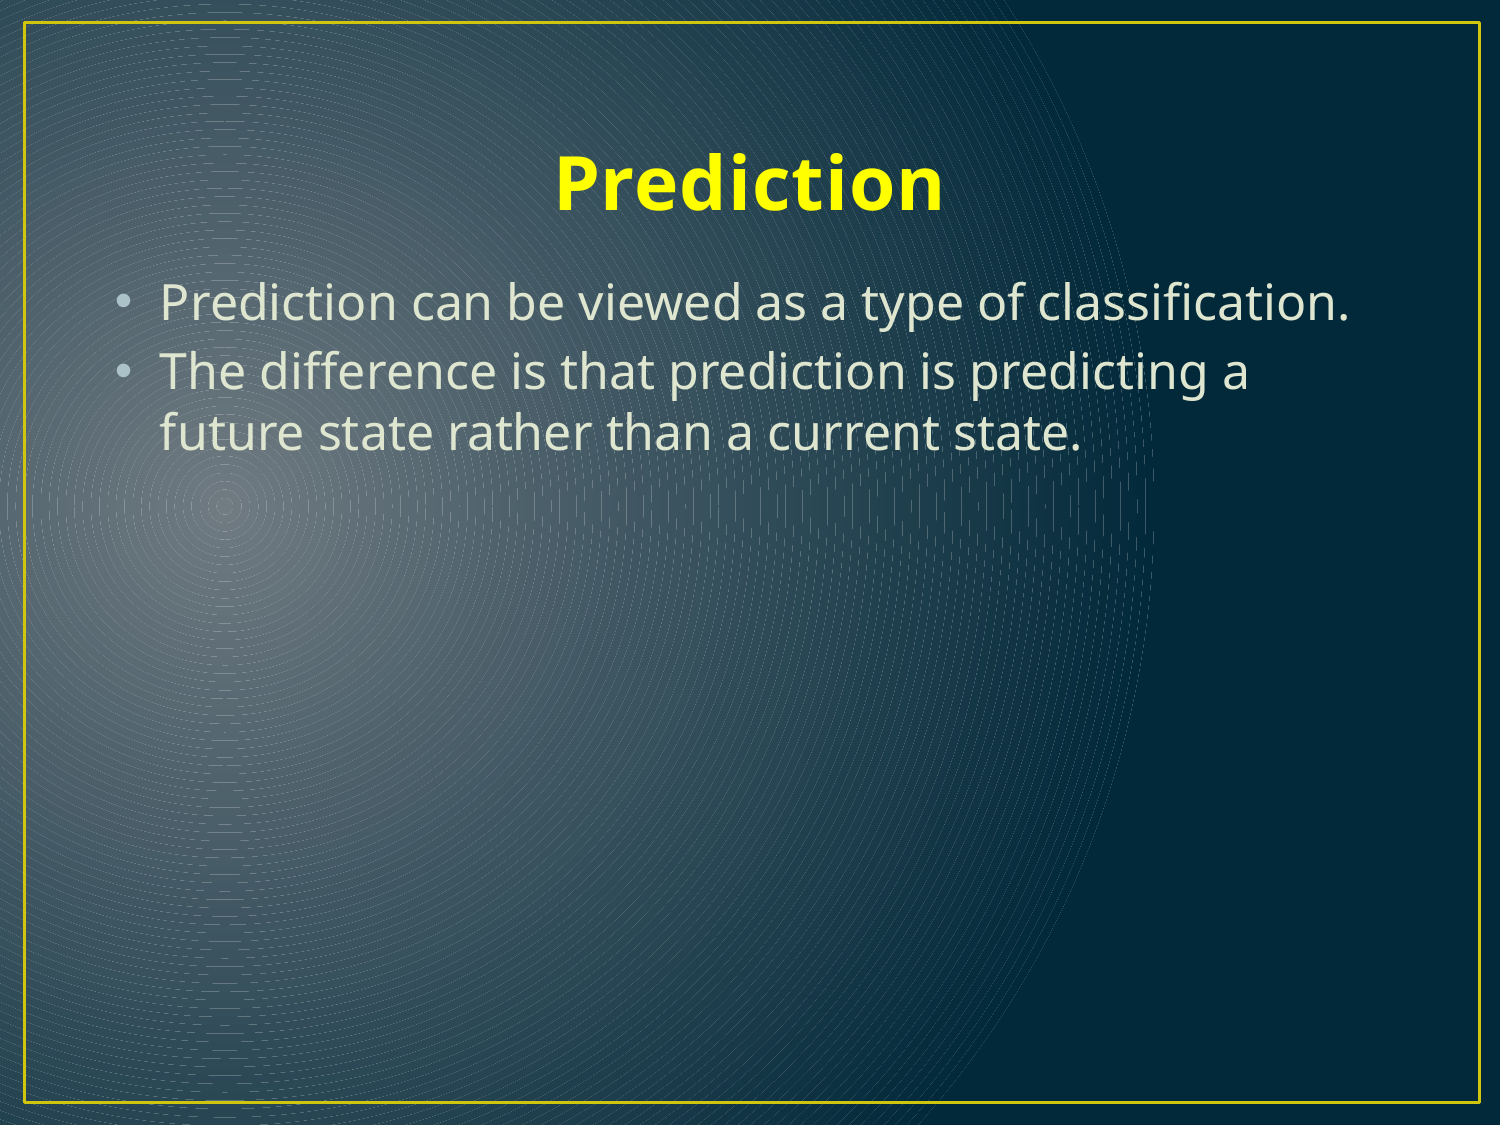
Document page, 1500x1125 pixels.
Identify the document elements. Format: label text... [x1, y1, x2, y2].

list Prediction can be viewed as a type of classification. The difference is that prediction is predicting a future state rather than a current state. [99, 262, 1400, 938]
title Prediction [75, 45, 1425, 233]
